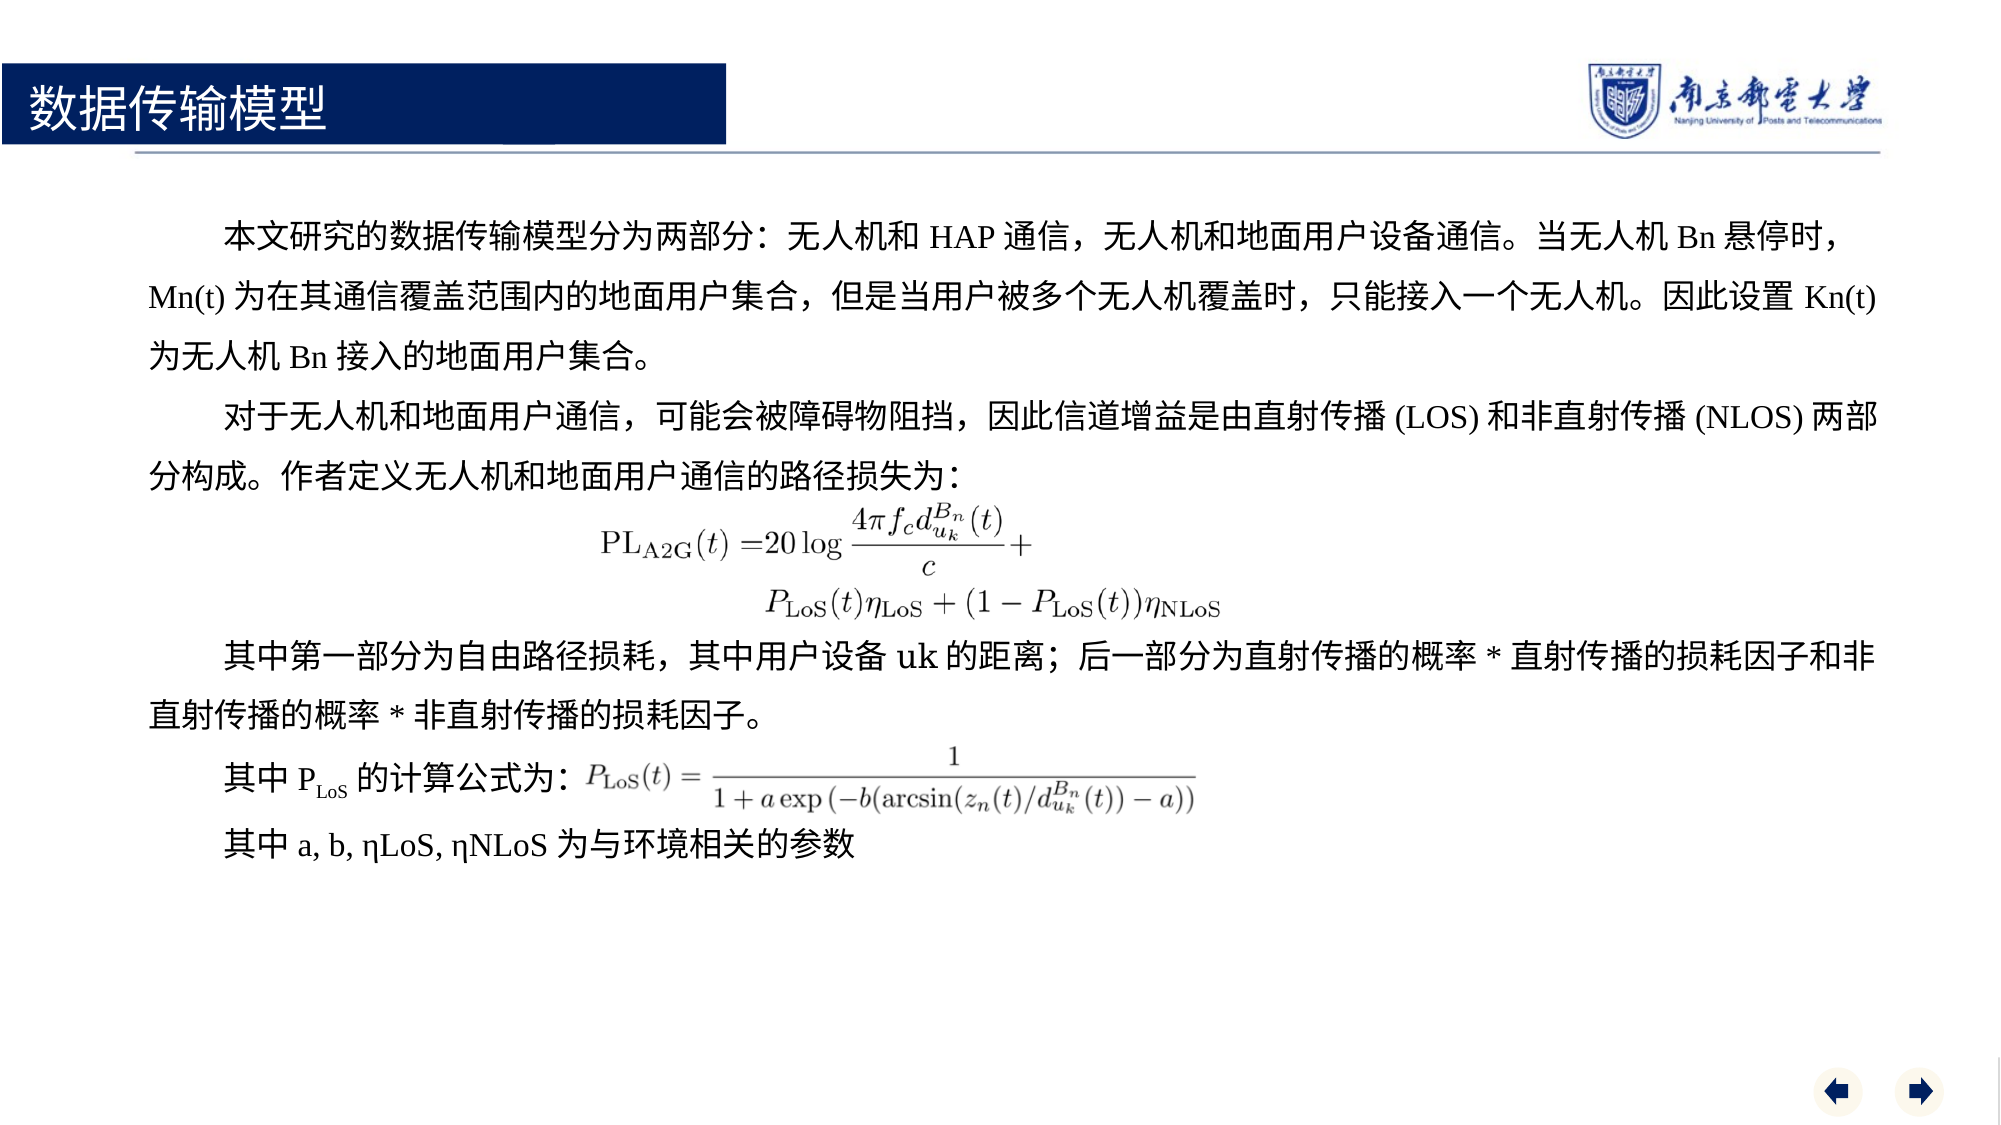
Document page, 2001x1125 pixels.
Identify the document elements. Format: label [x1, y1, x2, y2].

text_box [1813, 1067, 1863, 1117]
picture [0, 0, 1998, 1125]
text_box [1894, 1067, 1944, 1117]
text_box [2, 63, 729, 146]
